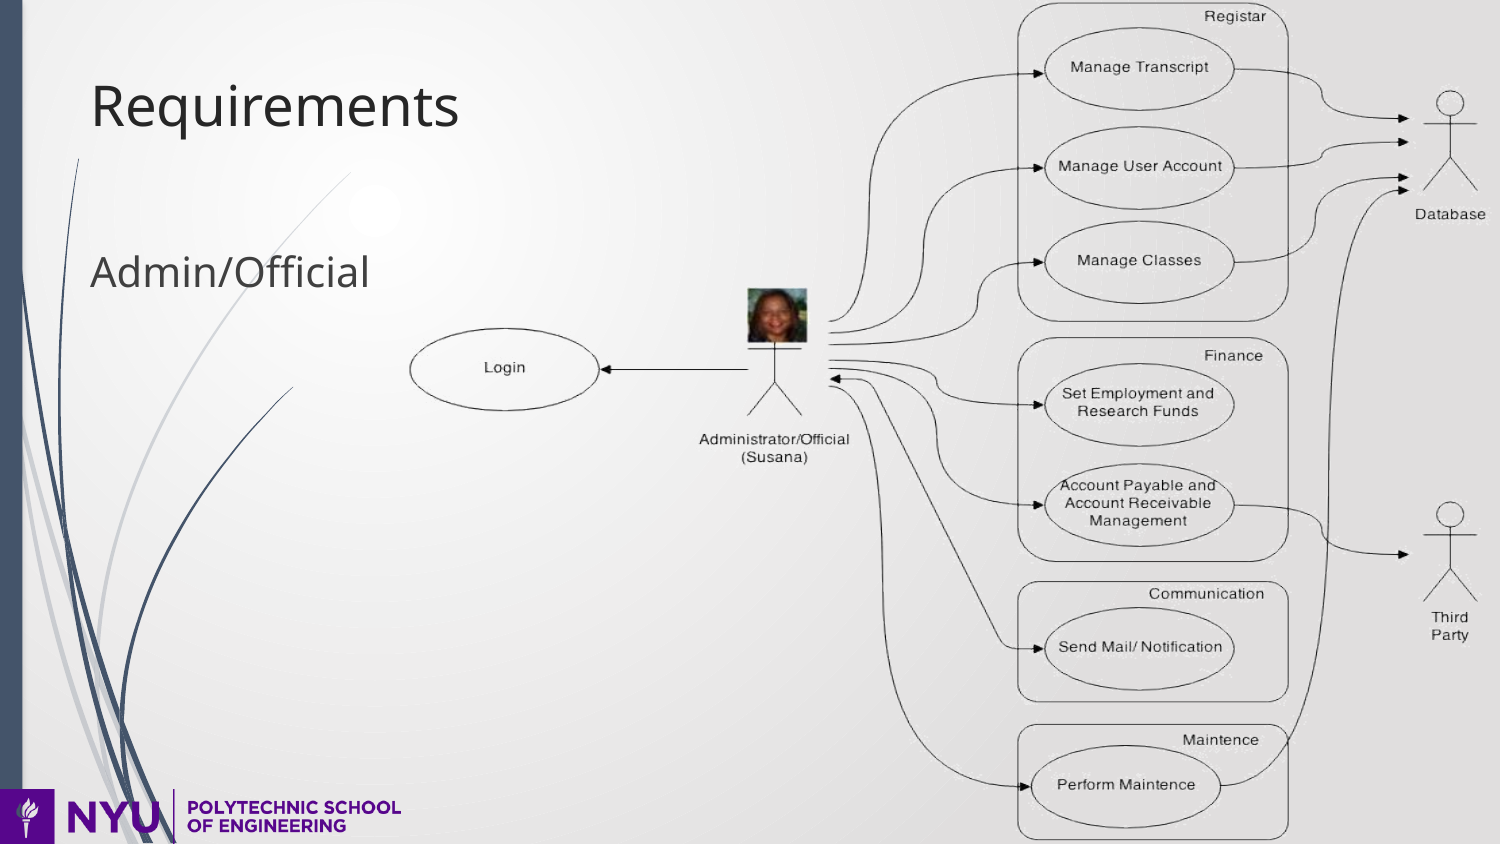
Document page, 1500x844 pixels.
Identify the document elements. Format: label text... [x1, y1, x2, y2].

picture [0, 0, 1493, 844]
list Admin/Official [75, 196, 395, 788]
title Requirements [75, 33, 395, 175]
